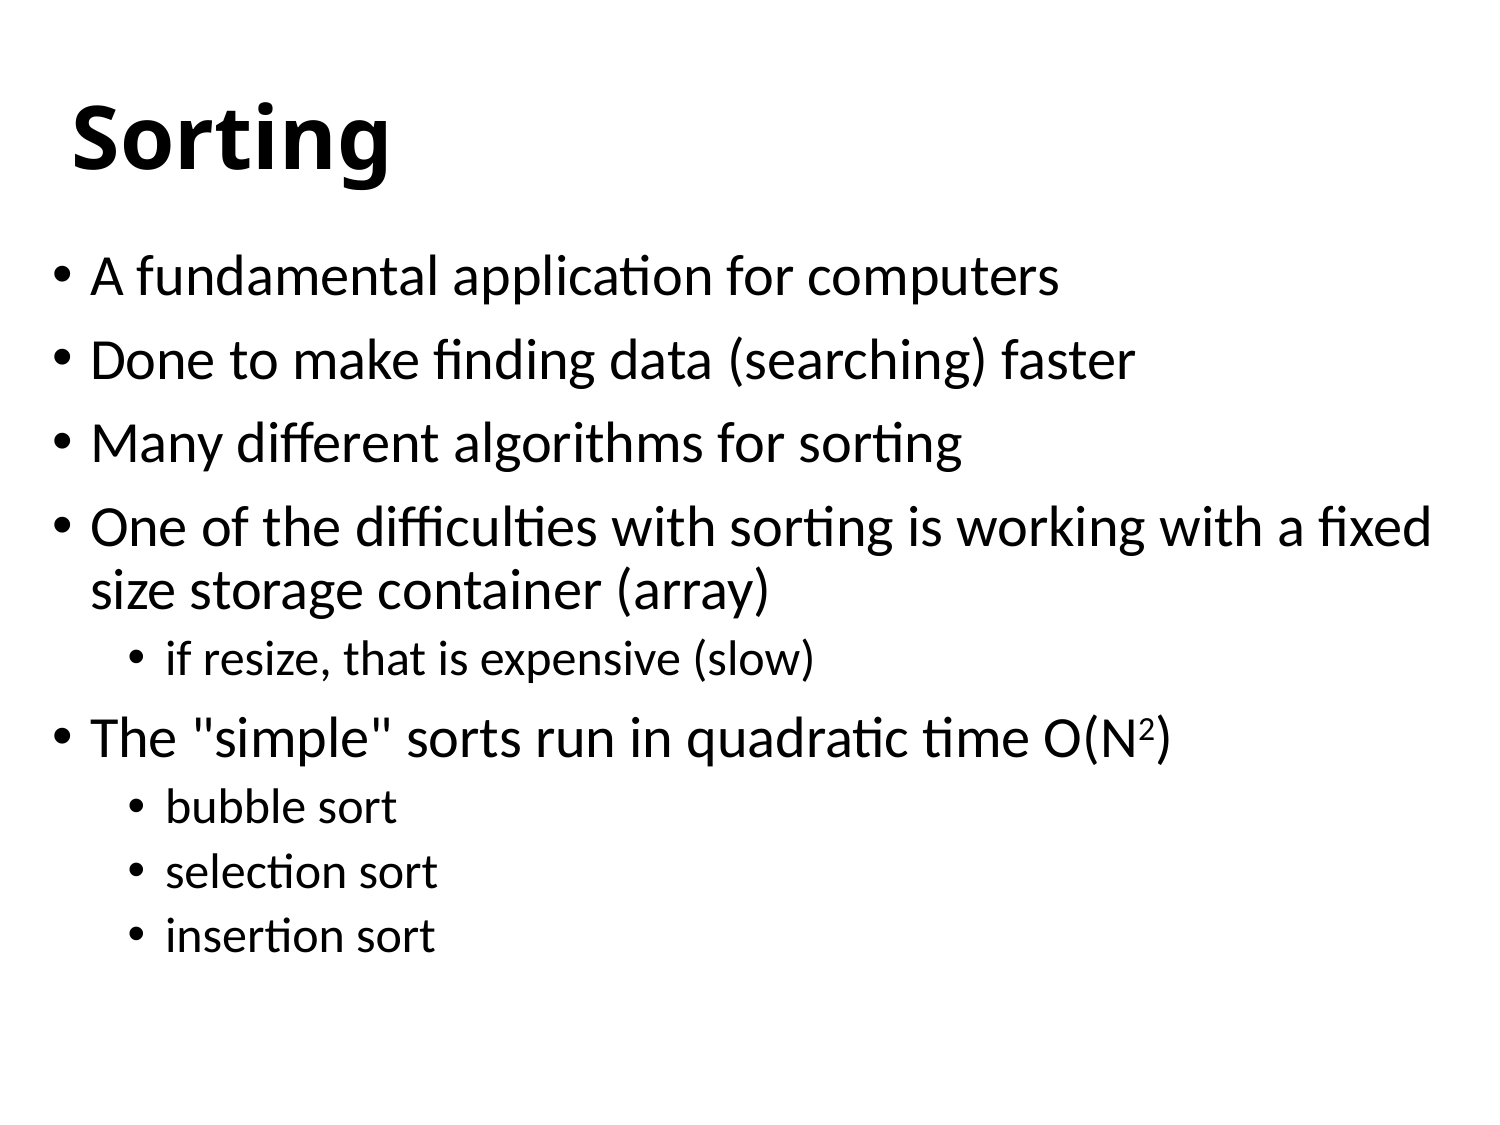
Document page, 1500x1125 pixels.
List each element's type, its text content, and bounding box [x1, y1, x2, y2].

title Sorting [56, 85, 1500, 197]
list A fundamental application for computers Done to make finding data (searching) faster Many different algorithms for sorting One of the difficulties with sorting is working with a fixed size storage container (array) if resize, that is expensive (slow) The "simple" sorts run in quadratic time O(N2) bubble sort selection sort insertion sort [37, 237, 1463, 1025]
